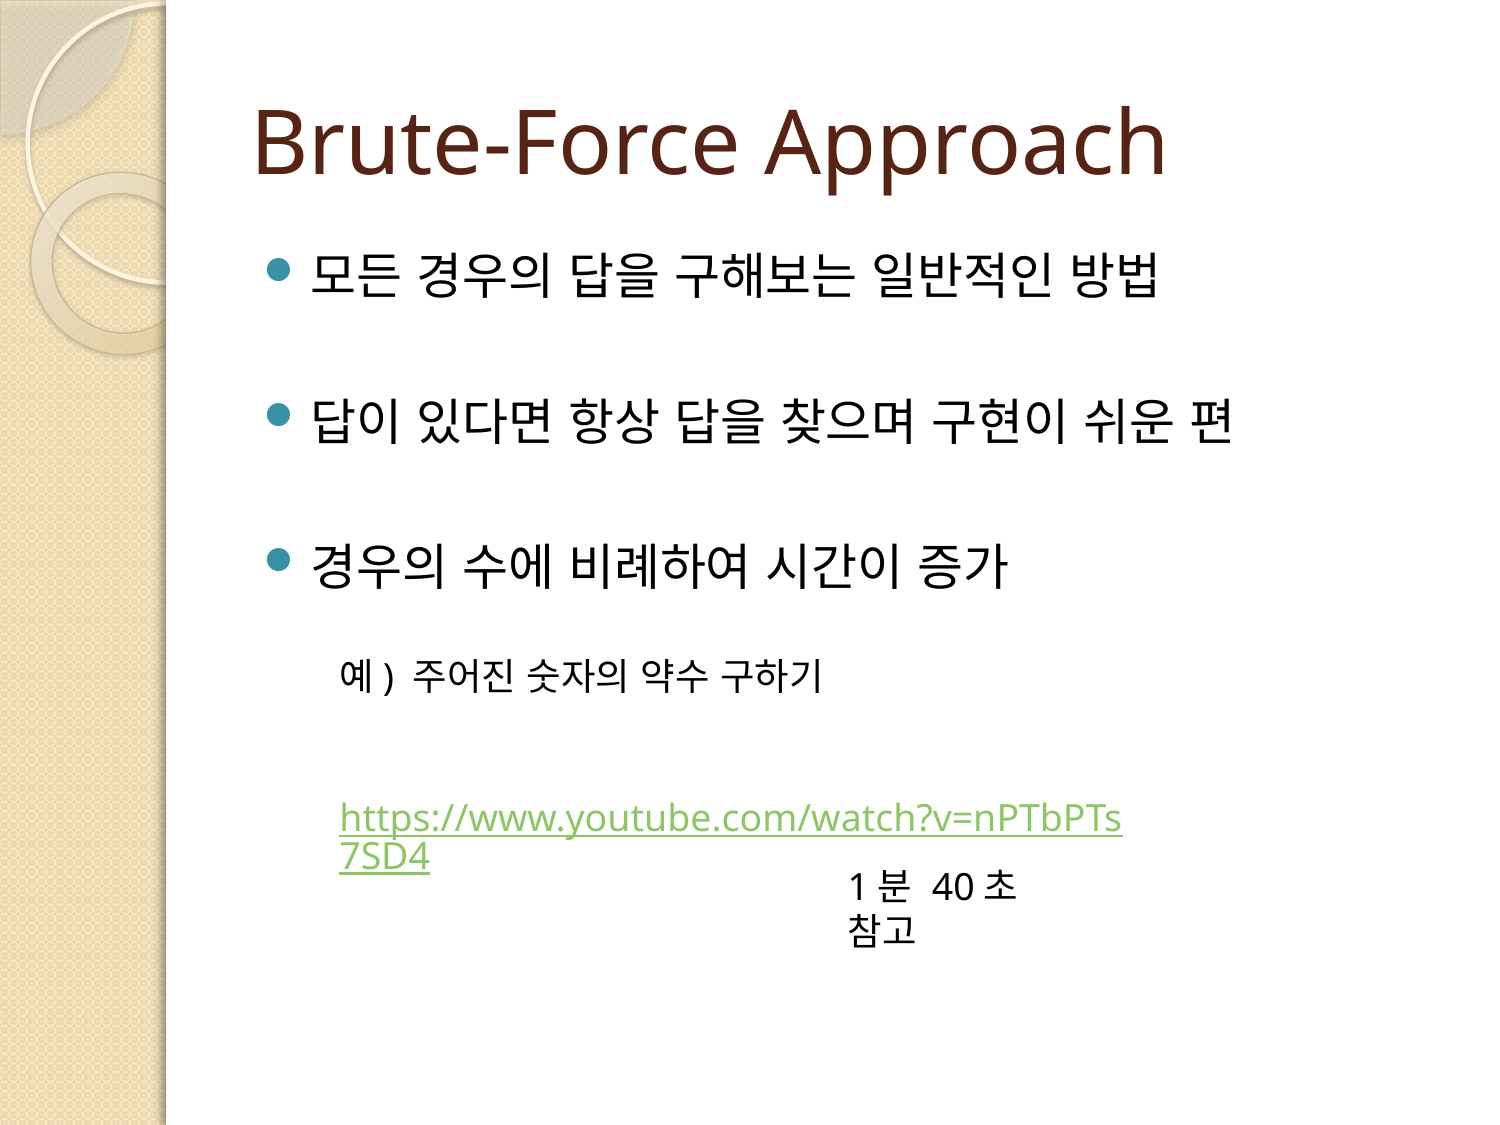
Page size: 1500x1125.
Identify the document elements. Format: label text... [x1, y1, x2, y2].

text_box 1분 40초 참고 [832, 855, 1105, 960]
title Brute-Force Approach [235, 45, 1466, 233]
text_box 예) 주어진 숫자의 약수 구하기 [324, 645, 892, 705]
text_box https://www.youtube.com/watch?v=nPTbPTs7SD4 [324, 786, 1152, 853]
list 모든 경우의 답을 구해보는 일반적인 방법 답이 있다면 항상 답을 찾으며 구현이 쉬운 편 경우의 수에 비례하여 시간이 증가 [235, 237, 1466, 1025]
